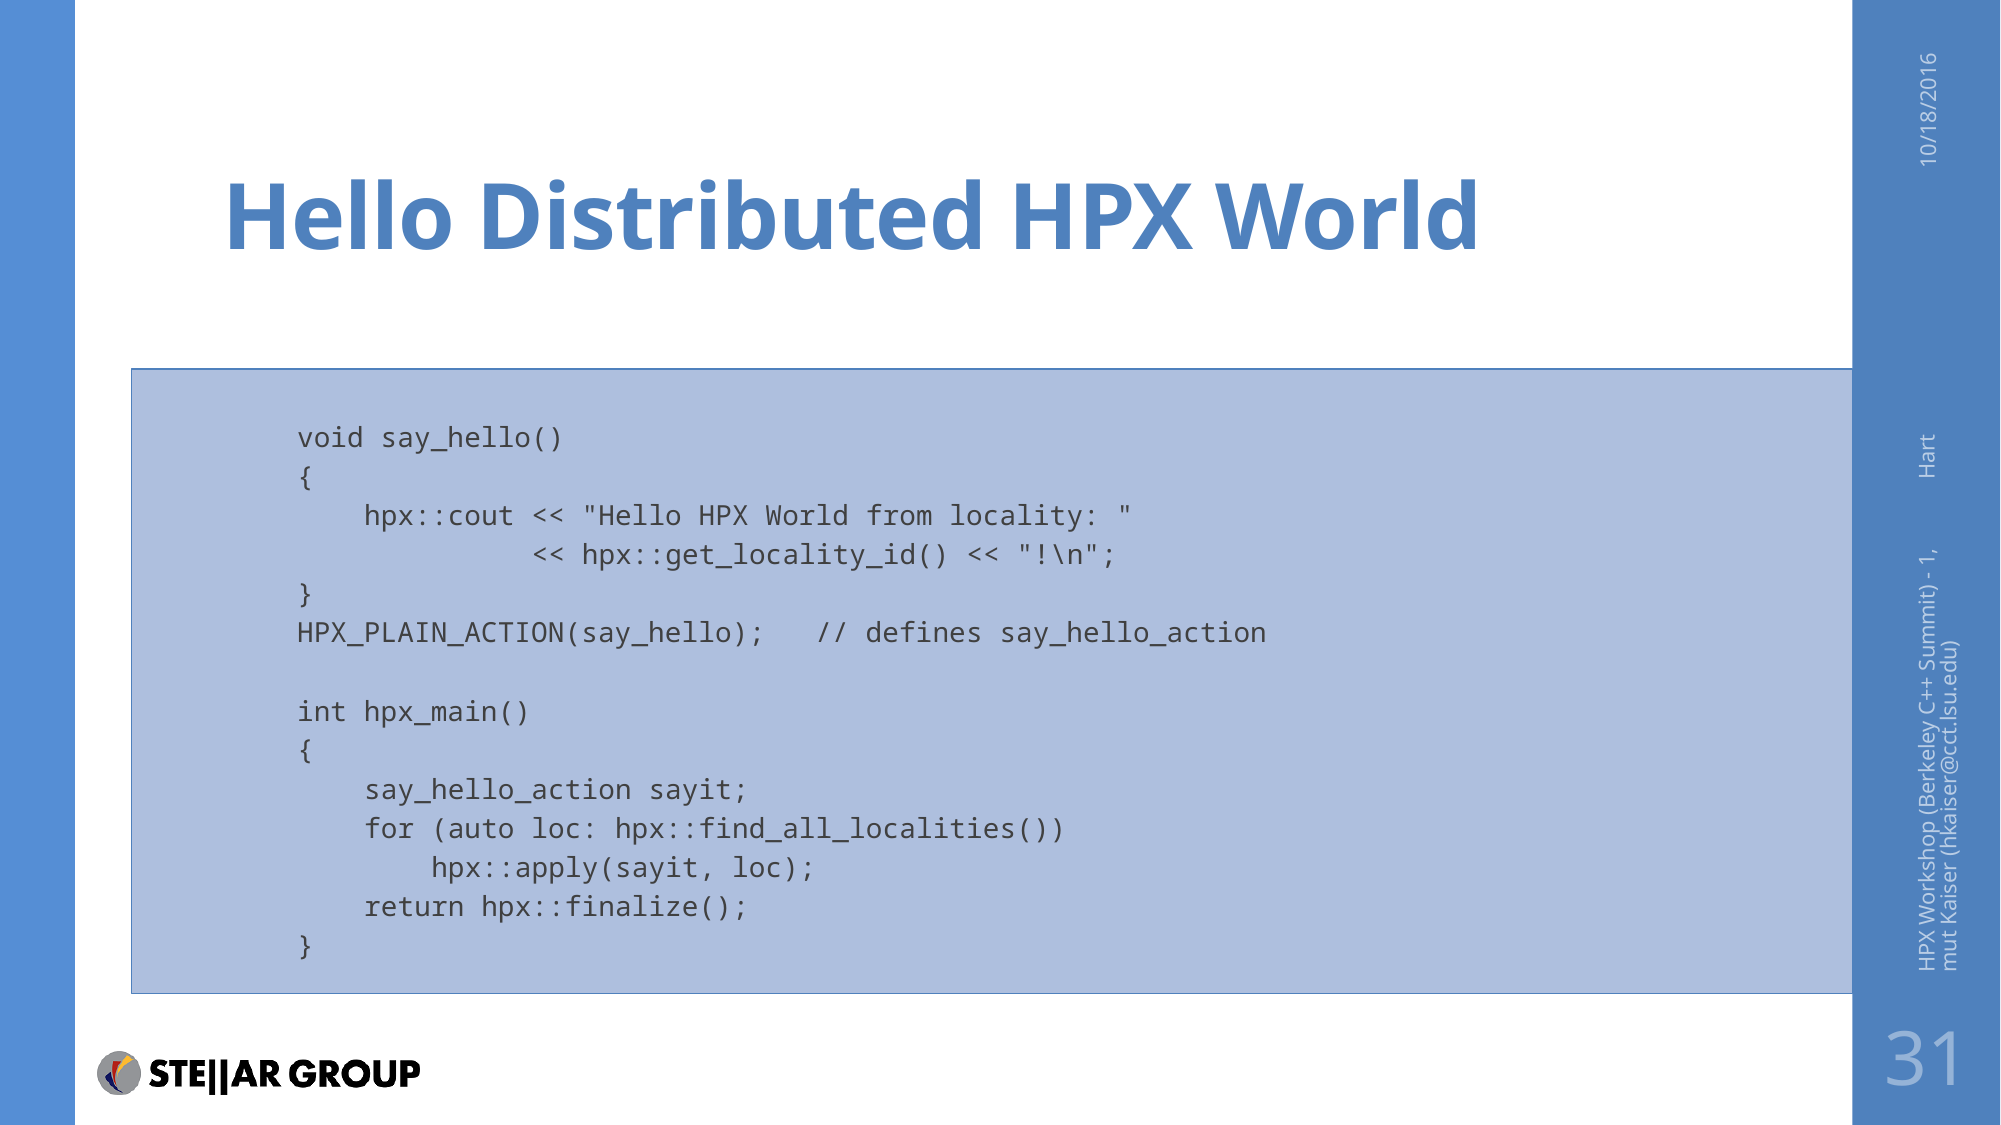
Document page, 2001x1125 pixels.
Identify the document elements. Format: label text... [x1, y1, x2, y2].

list void say_hello() { hpx::cout << "Hello HPX World from locality: " << hpx::get_locality_id() << "!\n"; } HPX_PLAIN_ACTION(say_hello); // defines say_hello_action int hpx_main() { say_hello_action sayit; for (auto loc: hpx::find_all_localities()) hpx::apply(sayit, loc); return hpx::finalize(); } [230, 380, 1639, 970]
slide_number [1897, 37, 1958, 351]
footer HPX Workshop (Berkeley C++ Summit) - 1, Hartmut Kaiser (hkaiser@cct.lsu.edu) [1897, 400, 1958, 988]
picture [97, 1051, 420, 1095]
text_box [131, 368, 1853, 994]
title Hello Distributed HPX World [206, 48, 1797, 278]
slide_number 31 [1852, 1012, 2000, 1110]
